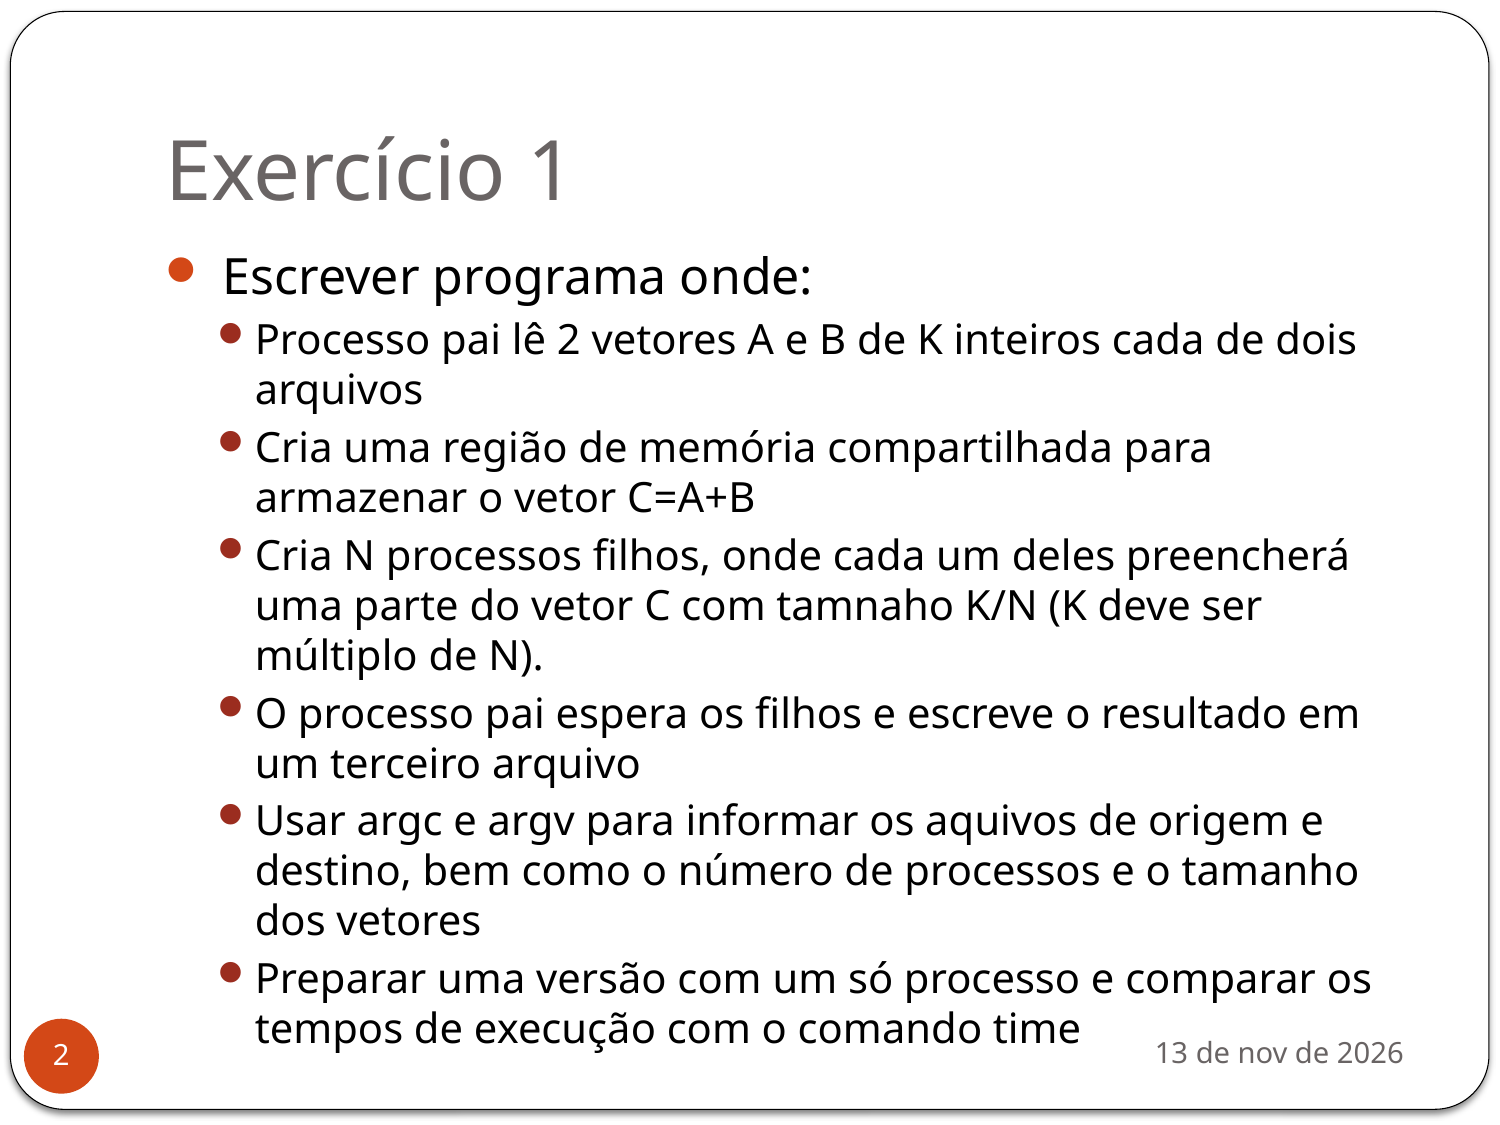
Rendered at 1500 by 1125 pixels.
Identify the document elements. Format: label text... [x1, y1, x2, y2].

slide_number 2 [23, 1018, 99, 1094]
slide_number nov-19 [1012, 1015, 1419, 1094]
list Escrever programa onde: Processo pai lê 2 vetores A e B de K inteiros cada de dois arquivos Cria uma região de memória compartilhada para armazenar o vetor C=A+B Cria N processos filhos, onde cada um deles preencherá uma parte do vetor C com tamnaho K/N (K deve ser múltiplo de N). O processo pai espera os filhos e escreve o resultado em um terceiro arquivo Usar argc e argv para informar os aquivos de origem e destino, bem como o número de processos e o tamanho dos vetores Preparar uma versão com um só processo e comparar os tempos de execução com o comando time [150, 237, 1425, 988]
title Exercício 1 [150, 45, 1425, 233]
